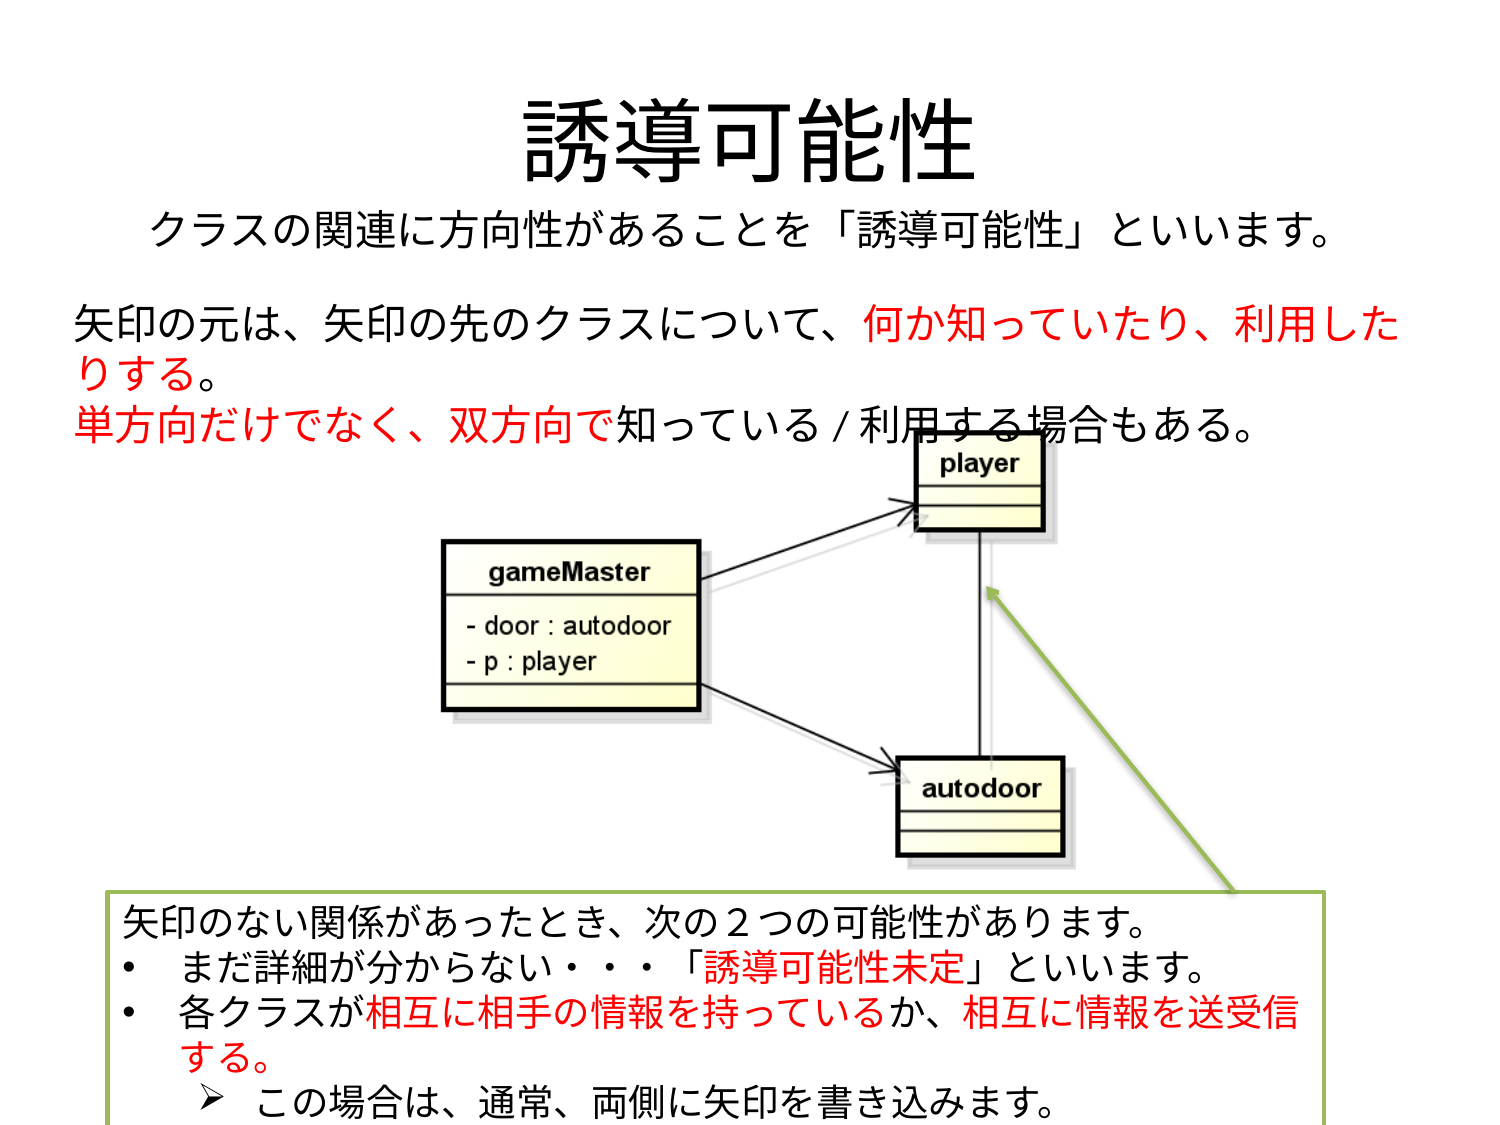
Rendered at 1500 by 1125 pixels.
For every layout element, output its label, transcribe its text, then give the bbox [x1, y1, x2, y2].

text_box クラスの関連に方向性があることを「誘導可能性」といいます。 [130, 194, 1370, 263]
title 誘導可能性 [75, 45, 1425, 233]
text_box 矢印のない関係があったとき、次の２つの可能性があります。 まだ詳細が分からない・・・「誘導可能性未定」といいます。 各クラスが相互に相手の情報を持っているか、相互に情報を送受信する。 この場合は、通常、両側に矢印を書き込みます。 [105, 890, 1326, 1125]
text_box 矢印の元は、矢印の先のクラスについて、何か知っていたり、利用したりする。 単方向だけでなく、双方向で知っている/利用する場合もある。 [58, 290, 1436, 456]
picture [410, 408, 1102, 893]
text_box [985, 585, 1235, 893]
